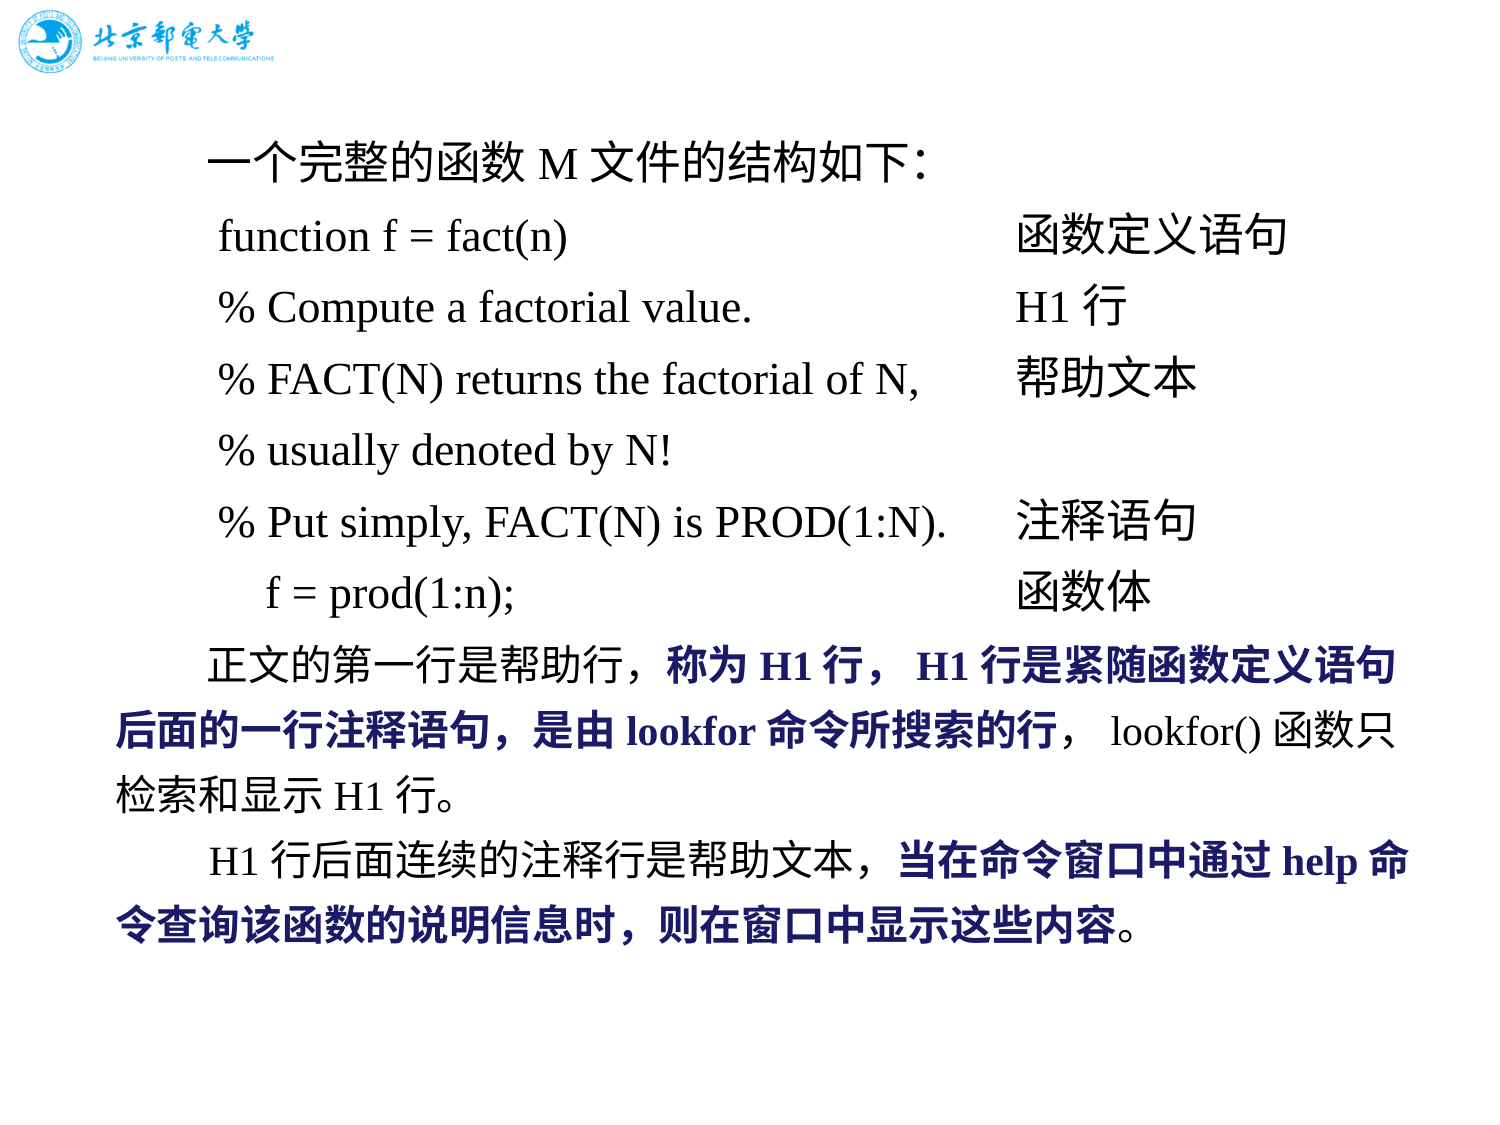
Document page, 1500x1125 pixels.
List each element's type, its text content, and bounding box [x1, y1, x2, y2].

picture [17, 2, 280, 95]
title 一个完整的函数M文件的结构如下： function f = fact(n) 函数定义语句 % Compute a factorial value. H1行 % FACT(N) returns the factorial of N, 帮助文本 % usually denoted by N! % Put simply, FACT(N) is PROD(1:N). 注释语句 f = prod(1:n); 函数体 正文的第一行是帮助行，称为H1行，H1行是紧随函数定义语句后面的一行注释语句，是由lookfor命令所搜索的行，lookfor()函数只检索和显示H1行。 H1行后面连续的注释行是帮助文本，当在命令窗口中通过help命令查询该函数的说明信息时，则在窗口中显示这些内容。 [100, 109, 1432, 1035]
